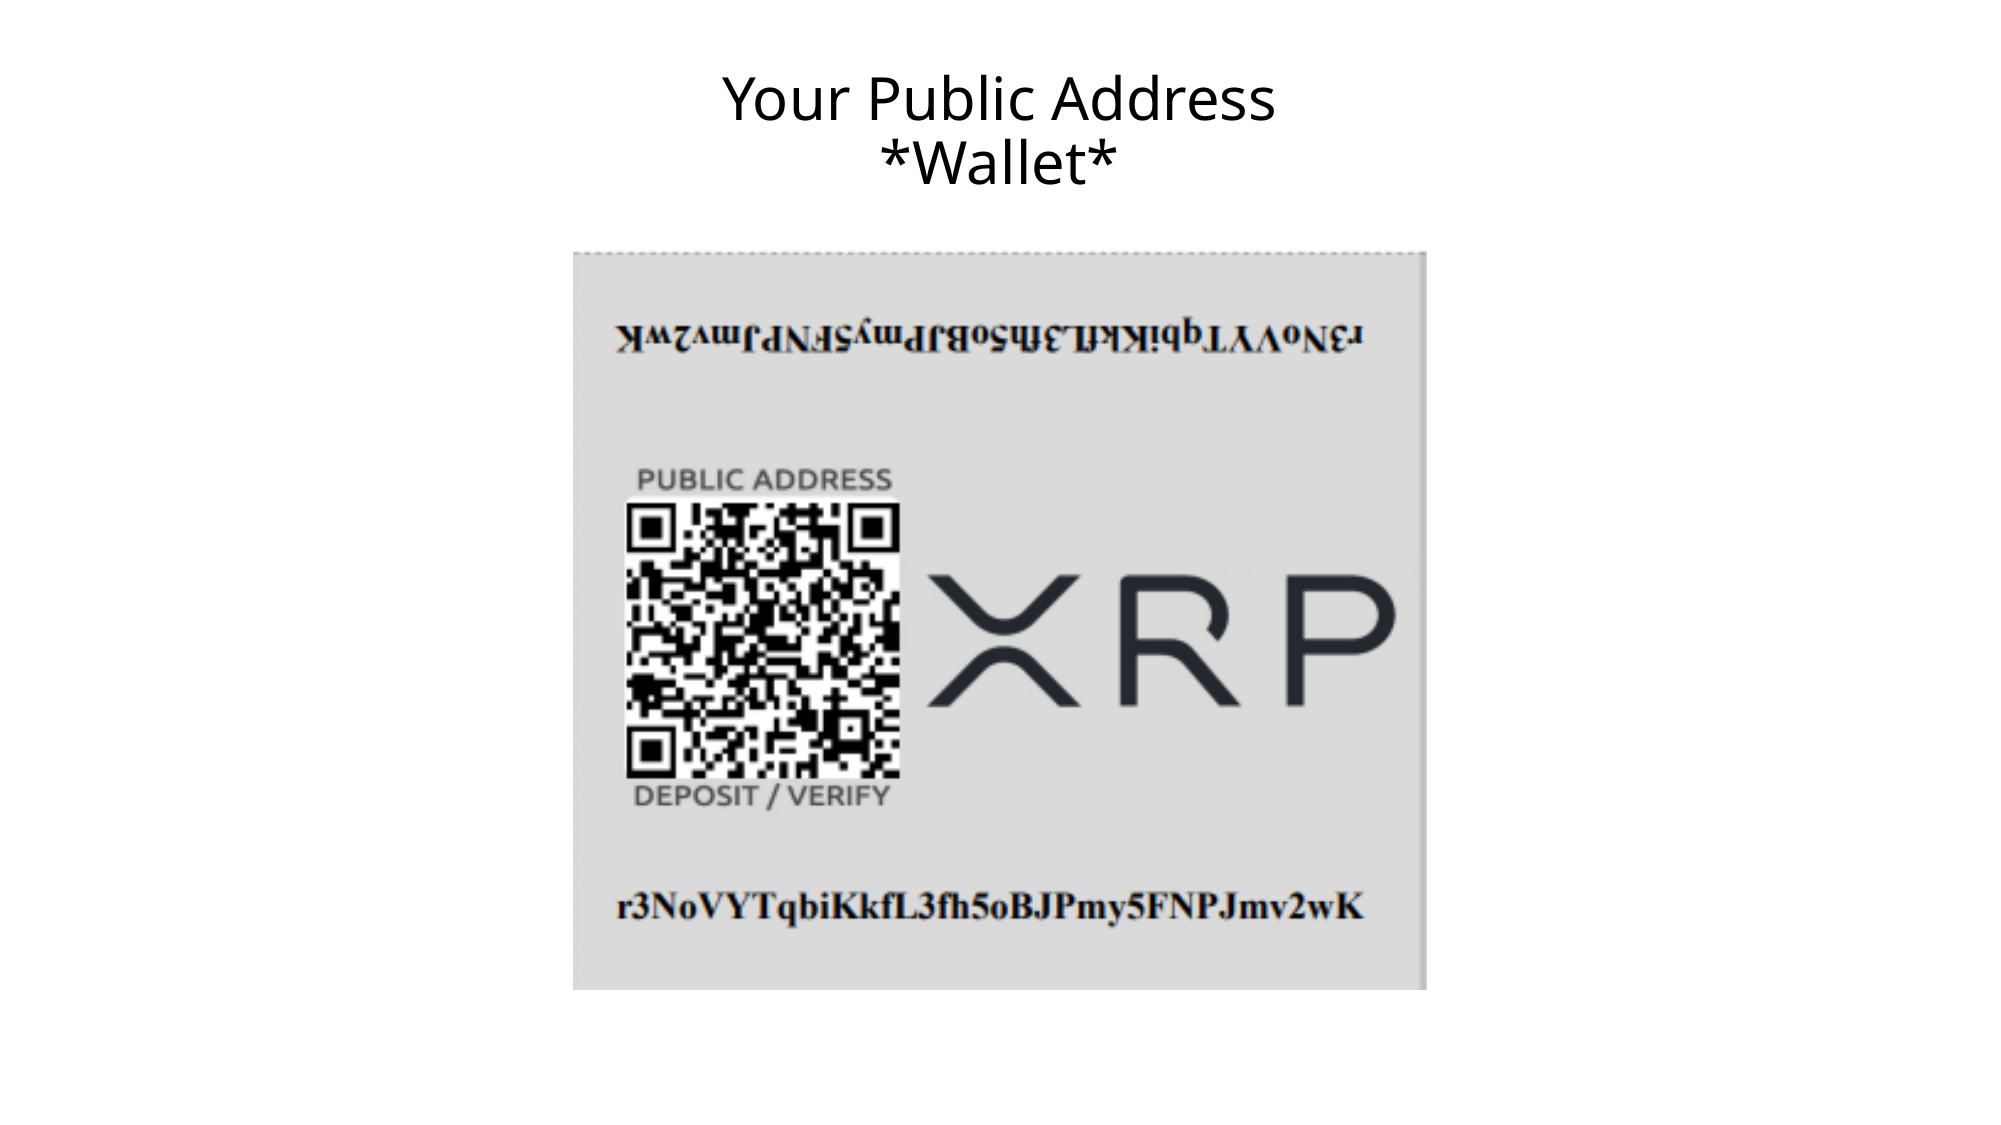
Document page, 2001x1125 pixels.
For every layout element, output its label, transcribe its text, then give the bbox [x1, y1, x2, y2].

title Your Public Address *Wallet* [137, 59, 1863, 278]
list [573, 250, 1427, 990]
